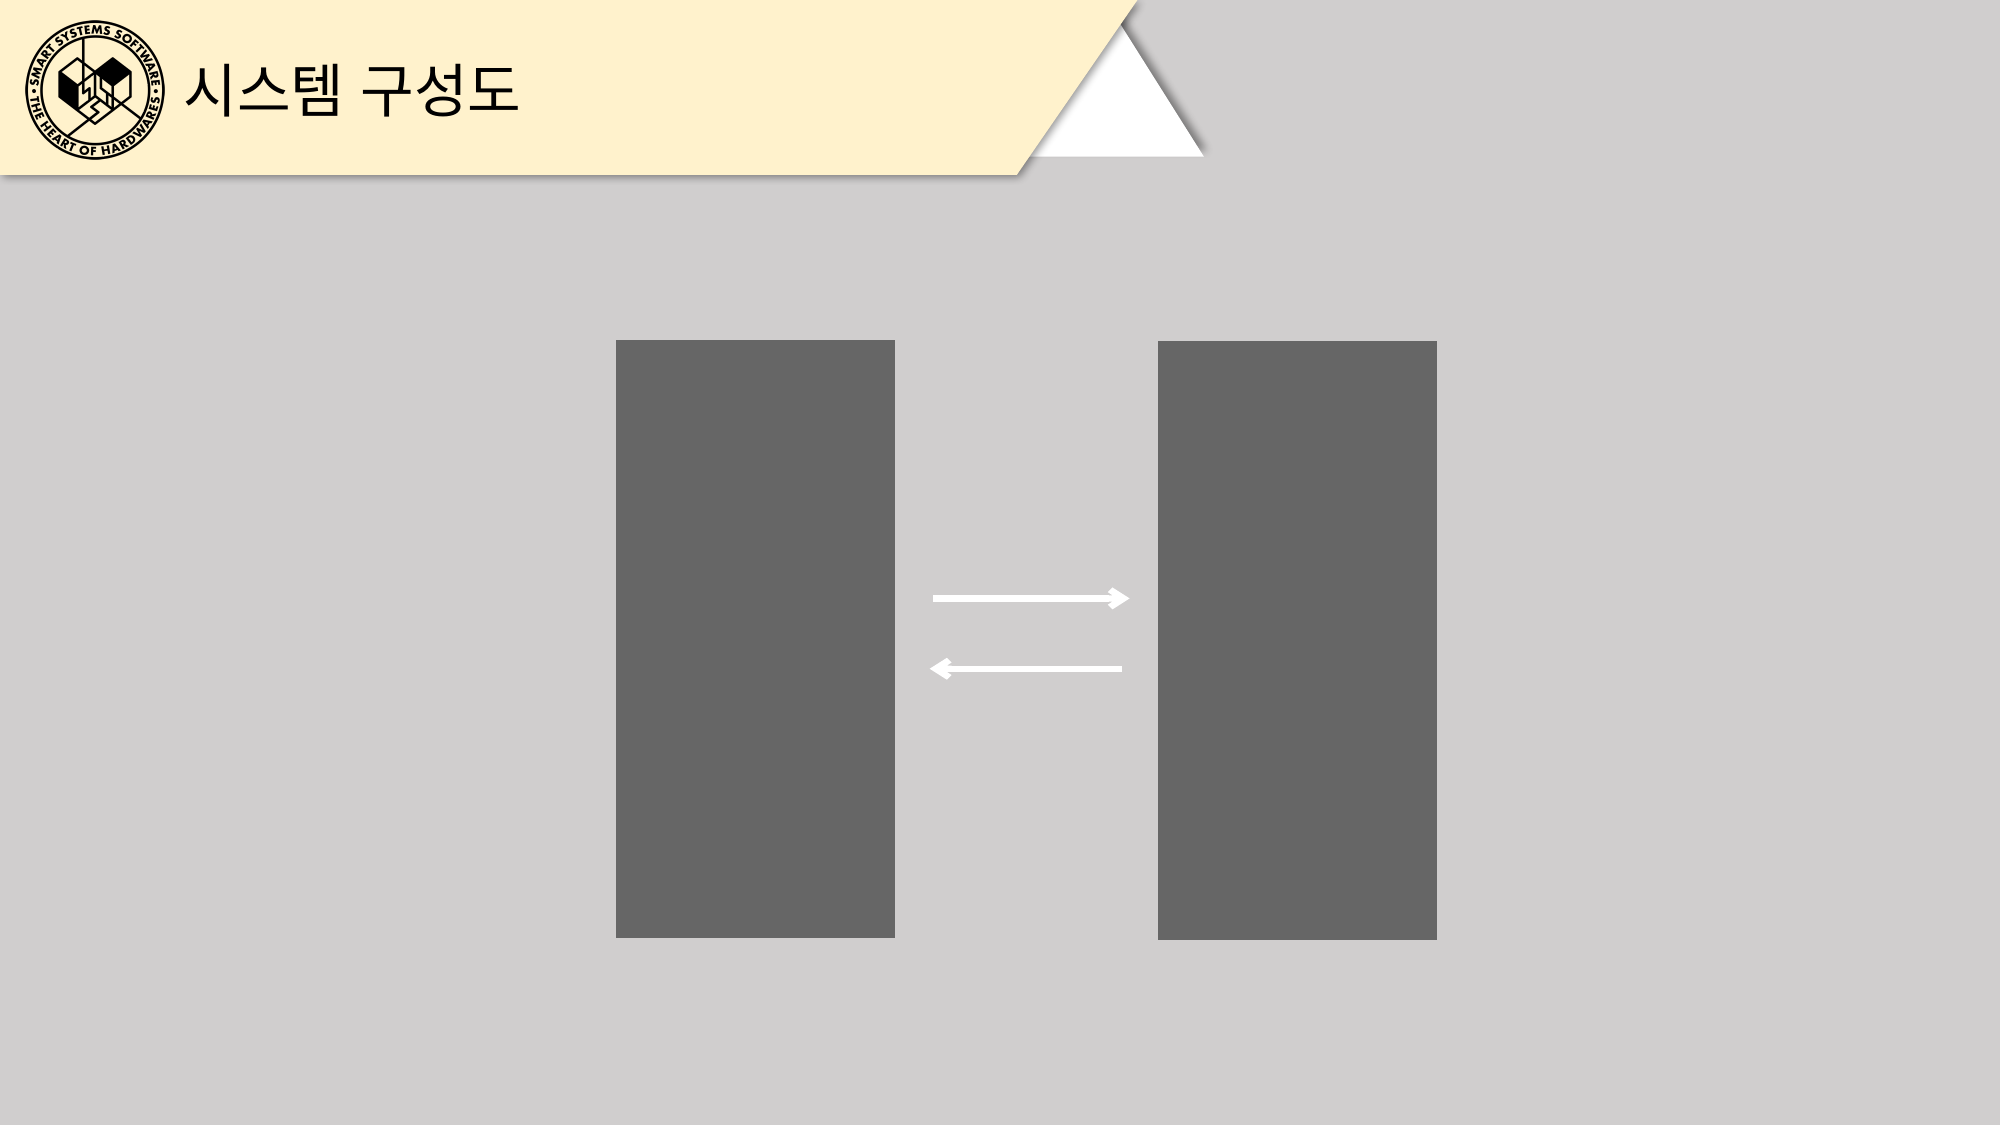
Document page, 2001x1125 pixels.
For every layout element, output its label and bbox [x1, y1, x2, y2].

text_box [1158, 341, 1437, 940]
text_box [616, 340, 895, 938]
text_box [0, 0, 1204, 175]
picture [20, 15, 170, 165]
